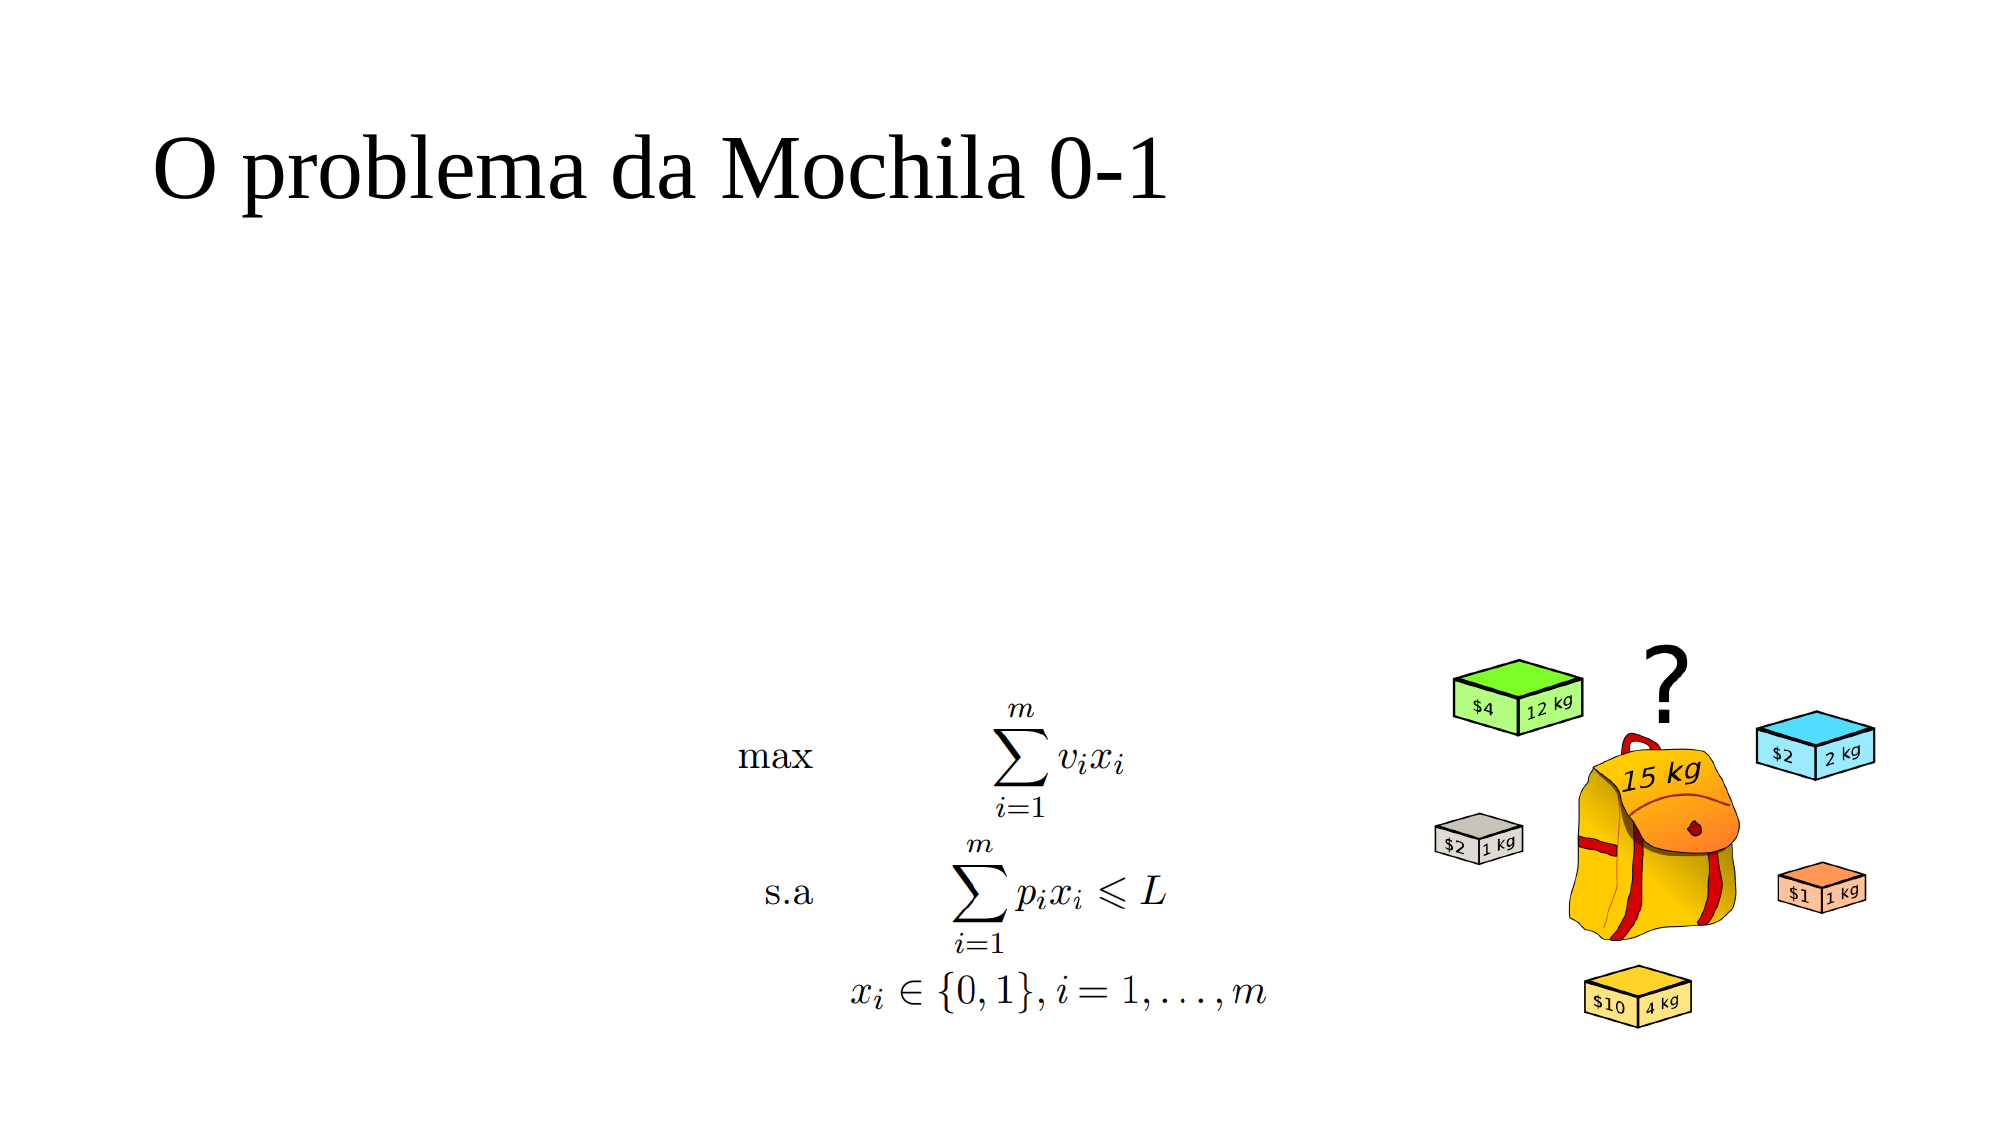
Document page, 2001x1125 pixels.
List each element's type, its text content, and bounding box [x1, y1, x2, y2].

picture [1423, 636, 1885, 1036]
title O problema da Mochila 0-1 [137, 59, 1863, 278]
picture [711, 677, 1289, 1025]
